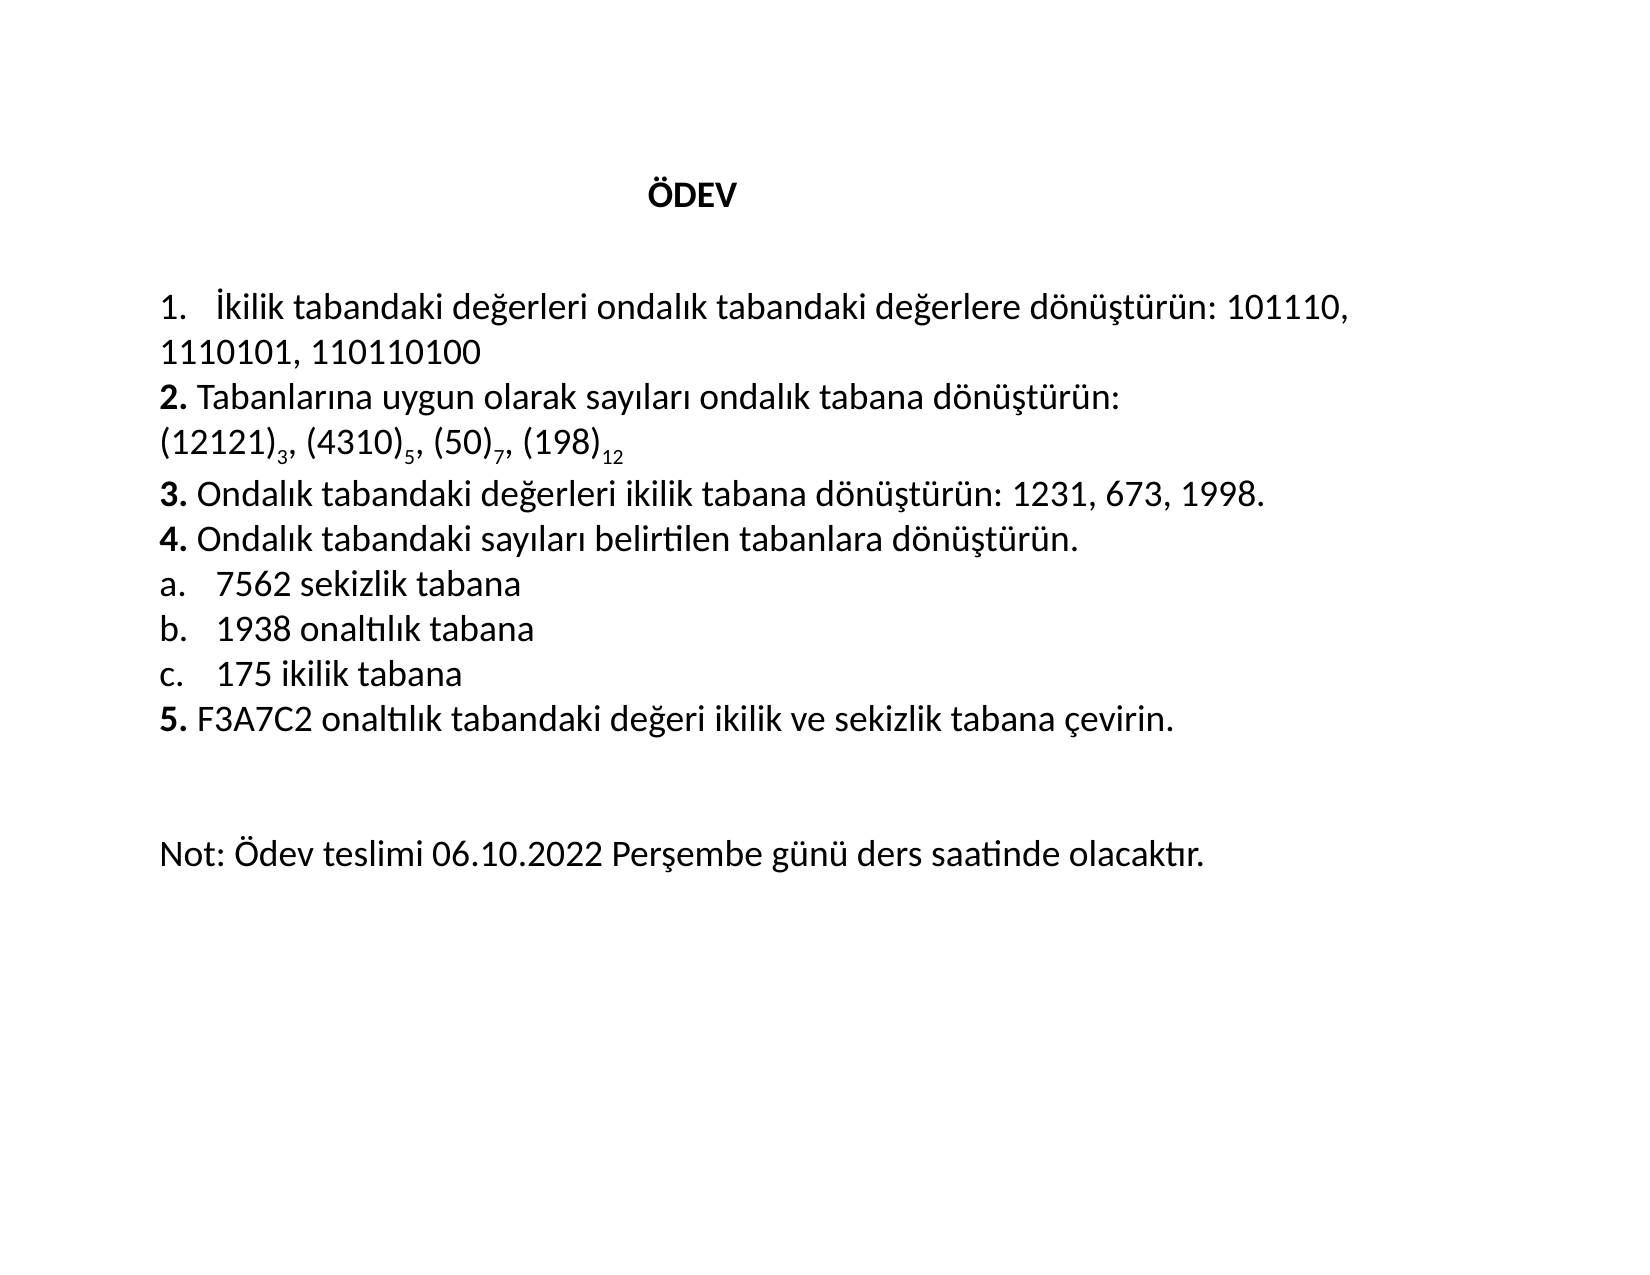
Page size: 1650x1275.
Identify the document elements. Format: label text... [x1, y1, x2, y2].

text_box ÖDEV [633, 162, 753, 223]
text_box İkilik tabandaki değerleri ondalık tabandaki değerlere dönüştürün: 101110, 1110101, 110110100 2. Tabanlarına uygun olarak sayıları ondalık tabana dönüştürün: (12121)3, (4310)5, (50)7, (198)12 3. Ondalık tabandaki değerleri ikilik tabana dönüştürün: 1231, 673, 1998. 4. Ondalık tabandaki sayıları belirtilen tabanlara dönüştürün. 7562 sekizlik tabana 1938 onaltılık tabana 175 ikilik tabana 5. F3A7C2 onaltılık tabandaki değeri ikilik ve sekizlik tabana çevirin. Not: Ödev teslimi 06.10.2022 Perşembe günü ders saatinde olacaktır. [144, 274, 1366, 881]
